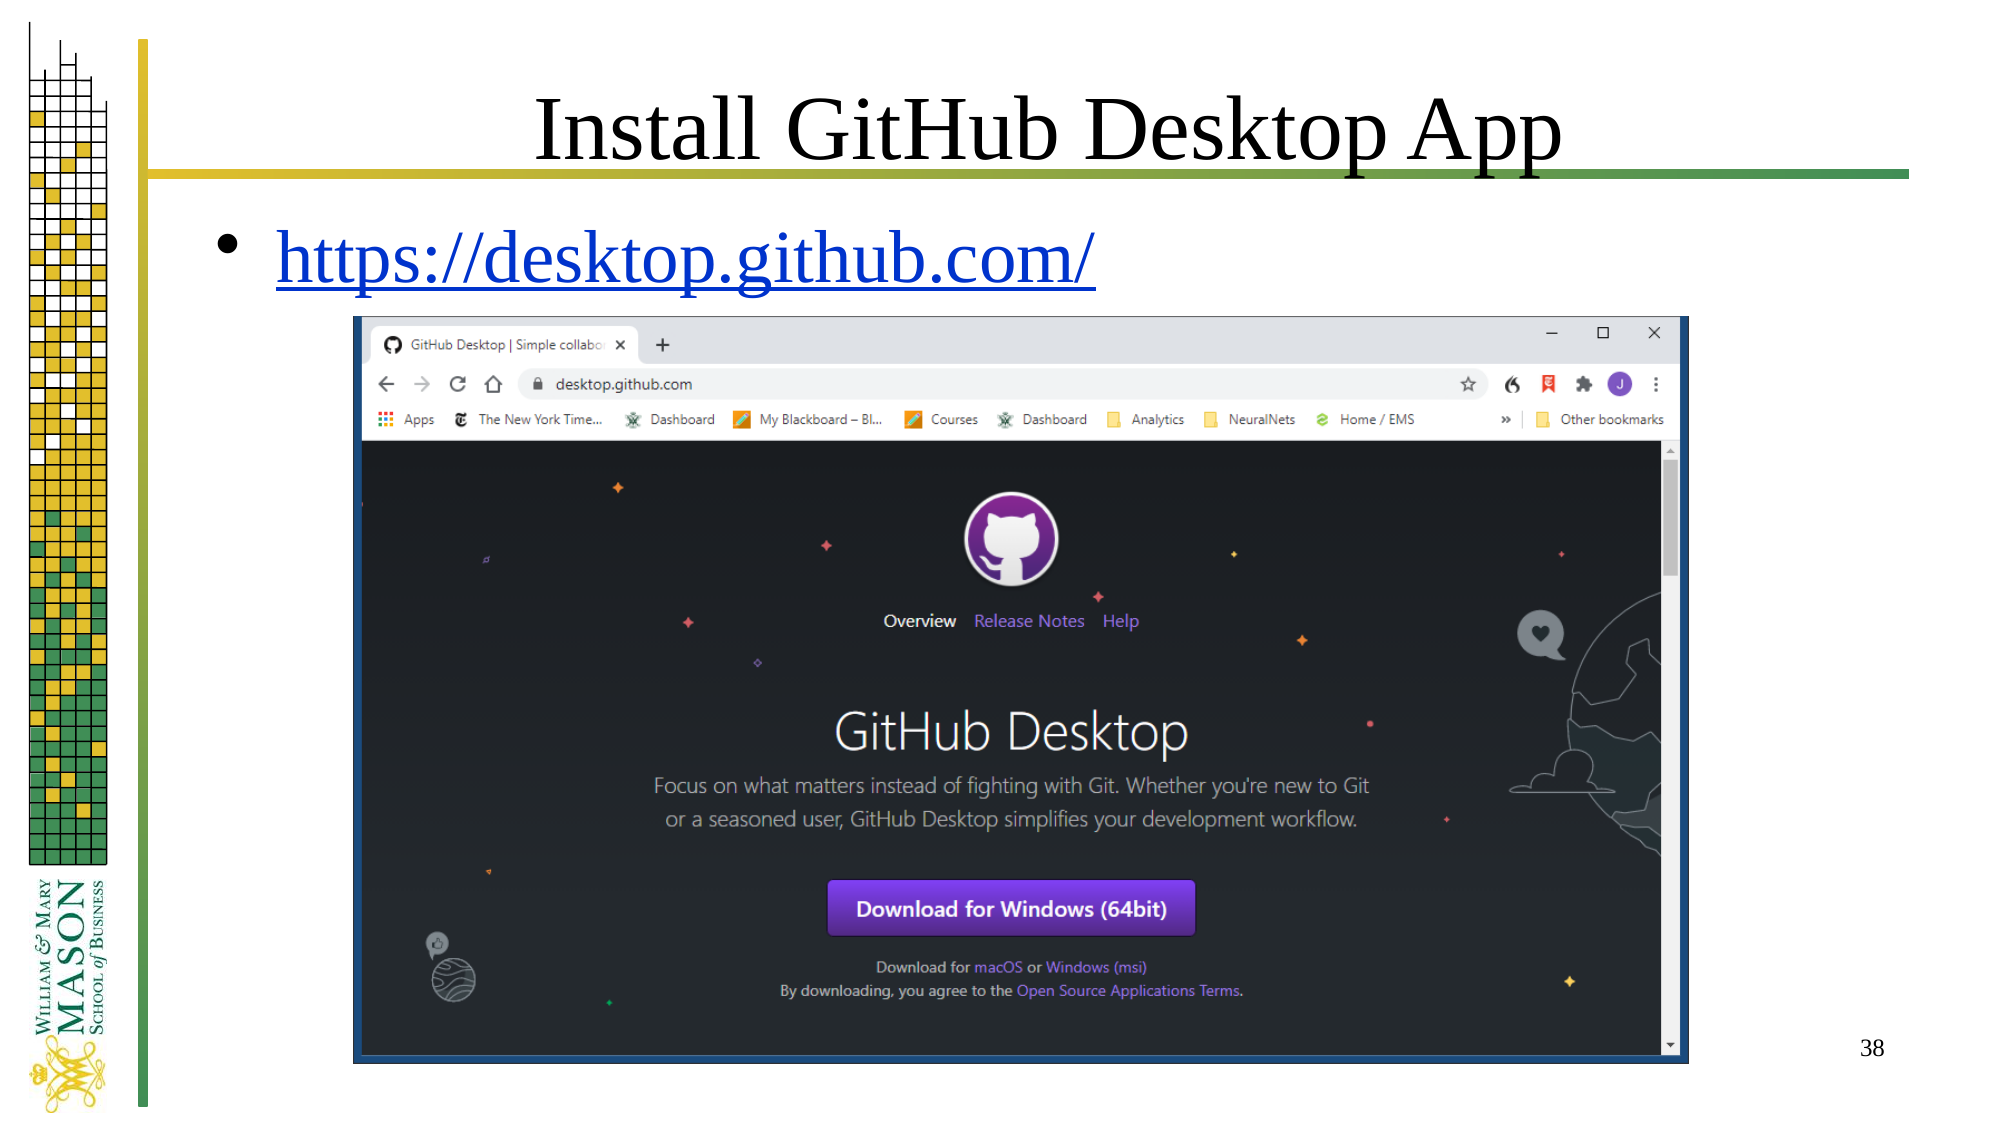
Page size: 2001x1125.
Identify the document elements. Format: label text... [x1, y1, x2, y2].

picture [29, 879, 107, 1113]
picture [352, 315, 1689, 1064]
title Install GitHub Desktop App [200, 45, 1900, 200]
slide_number 38 [1398, 1024, 1901, 1103]
list https://desktop.github.com/ [200, 200, 1900, 1005]
